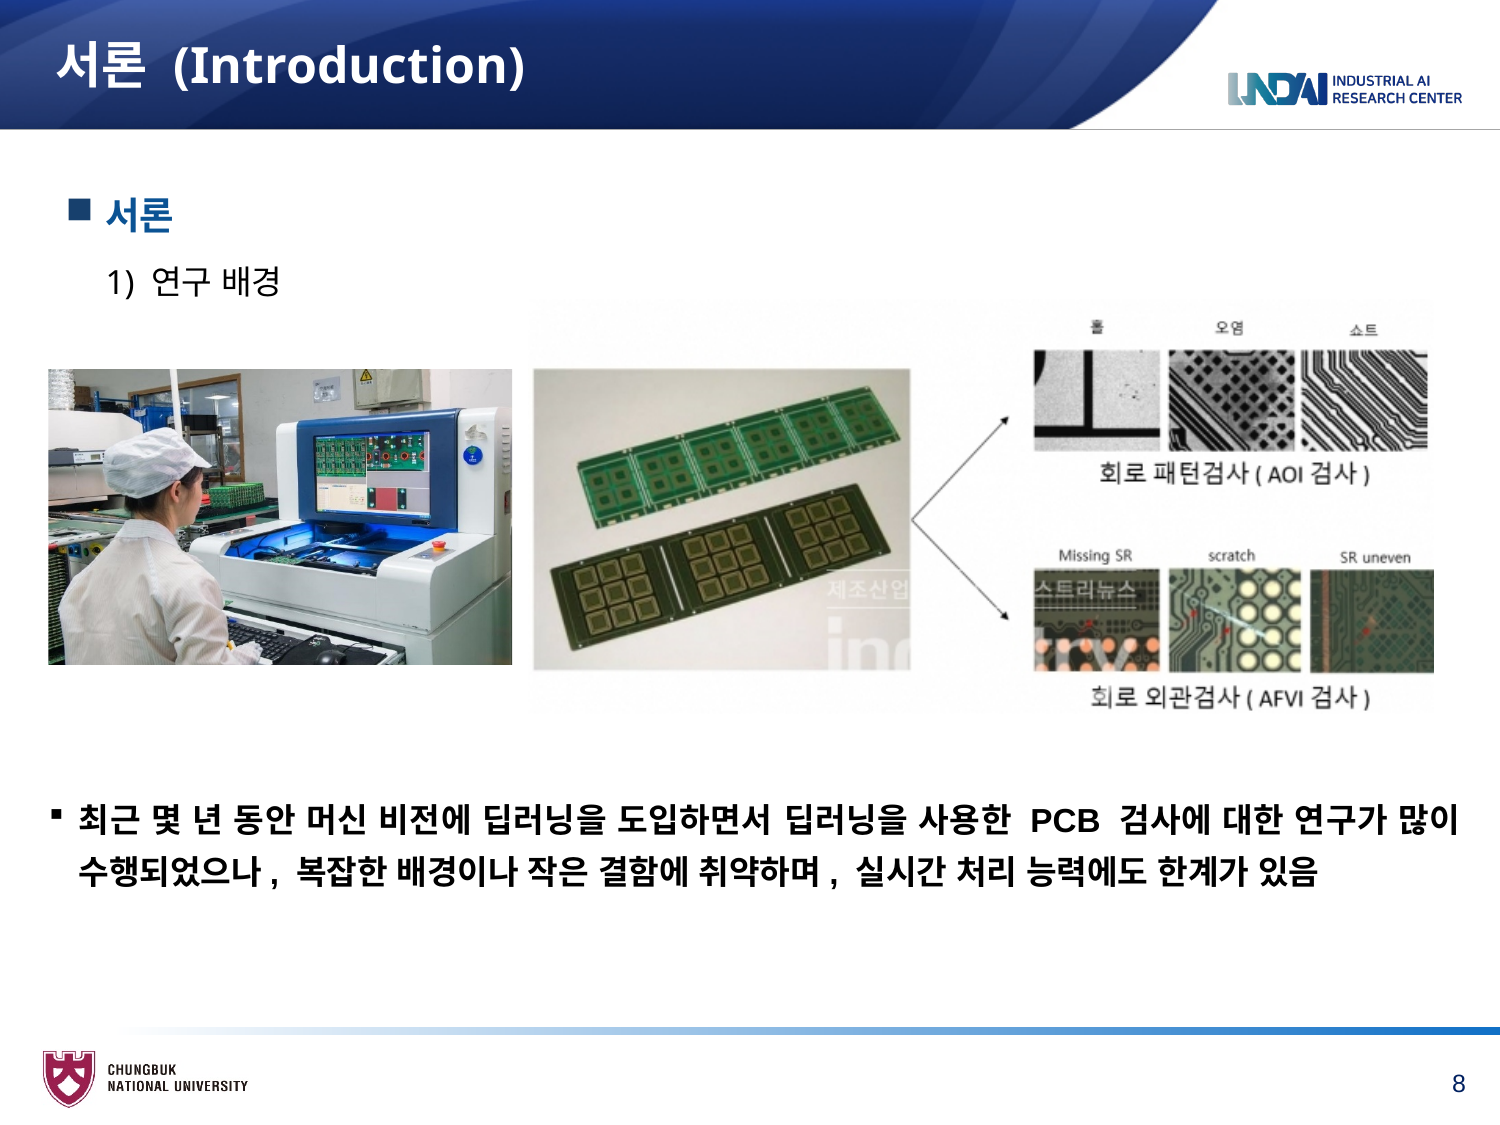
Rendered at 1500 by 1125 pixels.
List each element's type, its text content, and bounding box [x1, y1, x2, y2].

text_box 최근 몇 년 동안 머신 비전에 딥러닝을 도입하면서 딥러닝을 사용한 PCB 검사에 대한 연구가 많이 수행되었으나, 복잡한 배경이나 작은 결함에 취약하며, 실시간 처리 능력에도 한계가 있음 [34, 779, 1476, 899]
picture [528, 295, 1434, 714]
text_box 서론 1) 연구 배경 [65, 178, 1444, 302]
picture [48, 369, 513, 666]
picture [41, 1049, 249, 1109]
picture [0, 0, 1500, 129]
title 서론 (Introduction) [55, 10, 1375, 116]
